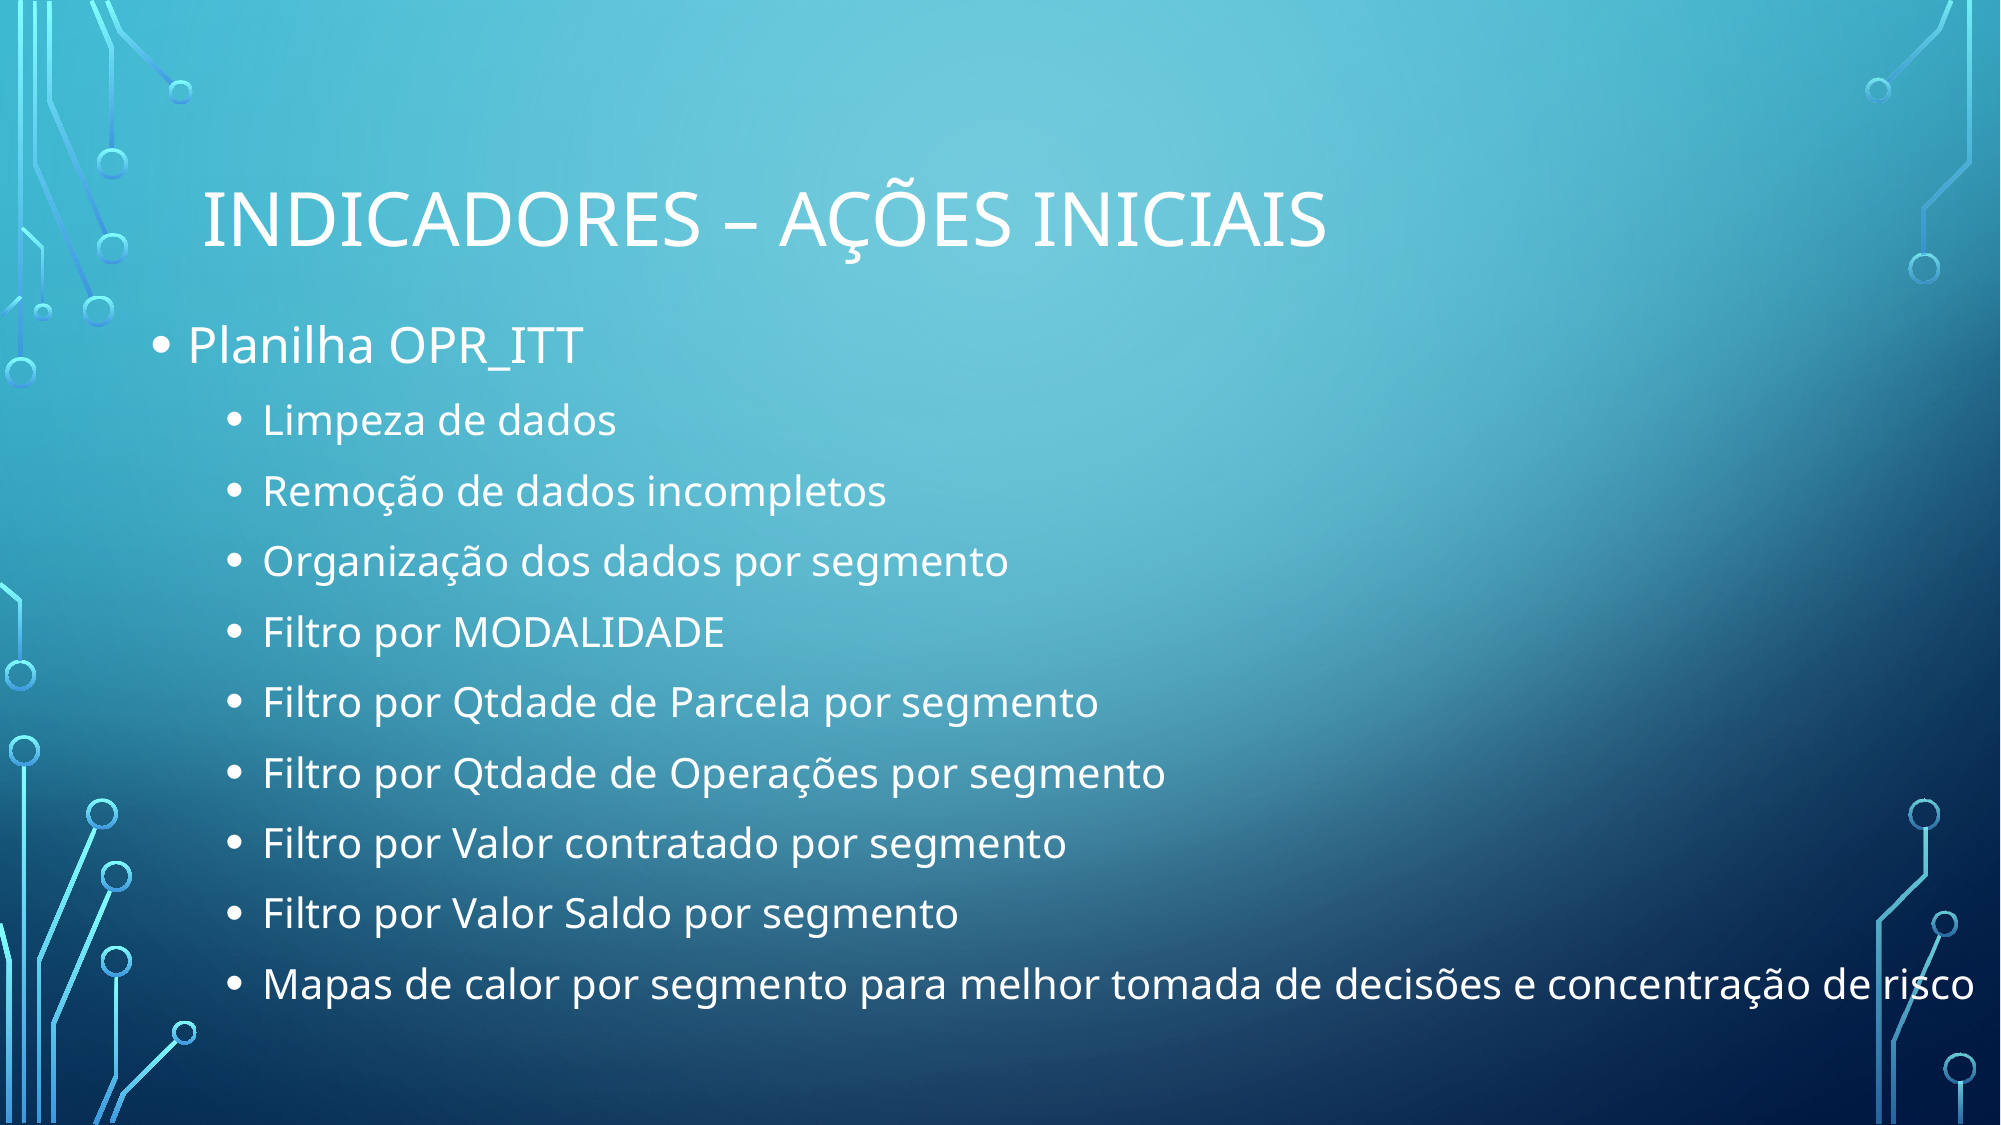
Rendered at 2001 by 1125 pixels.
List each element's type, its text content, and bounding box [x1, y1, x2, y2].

title Indicadores – ações iniciais [187, 101, 1813, 294]
list Planilha OPR_ITT Limpeza de dados Remoção de dados incompletos Organização dos dados por segmento Filtro por MODALIDADE Filtro por Qtdade de Parcela por segmento Filtro por Qtdade de Operações por segmento Filtro por Valor contratado por segmento Filtro por Valor Saldo por segmento Mapas de calor por segmento para melhor tomada de decisões e concentração de risco [135, 294, 2000, 1082]
